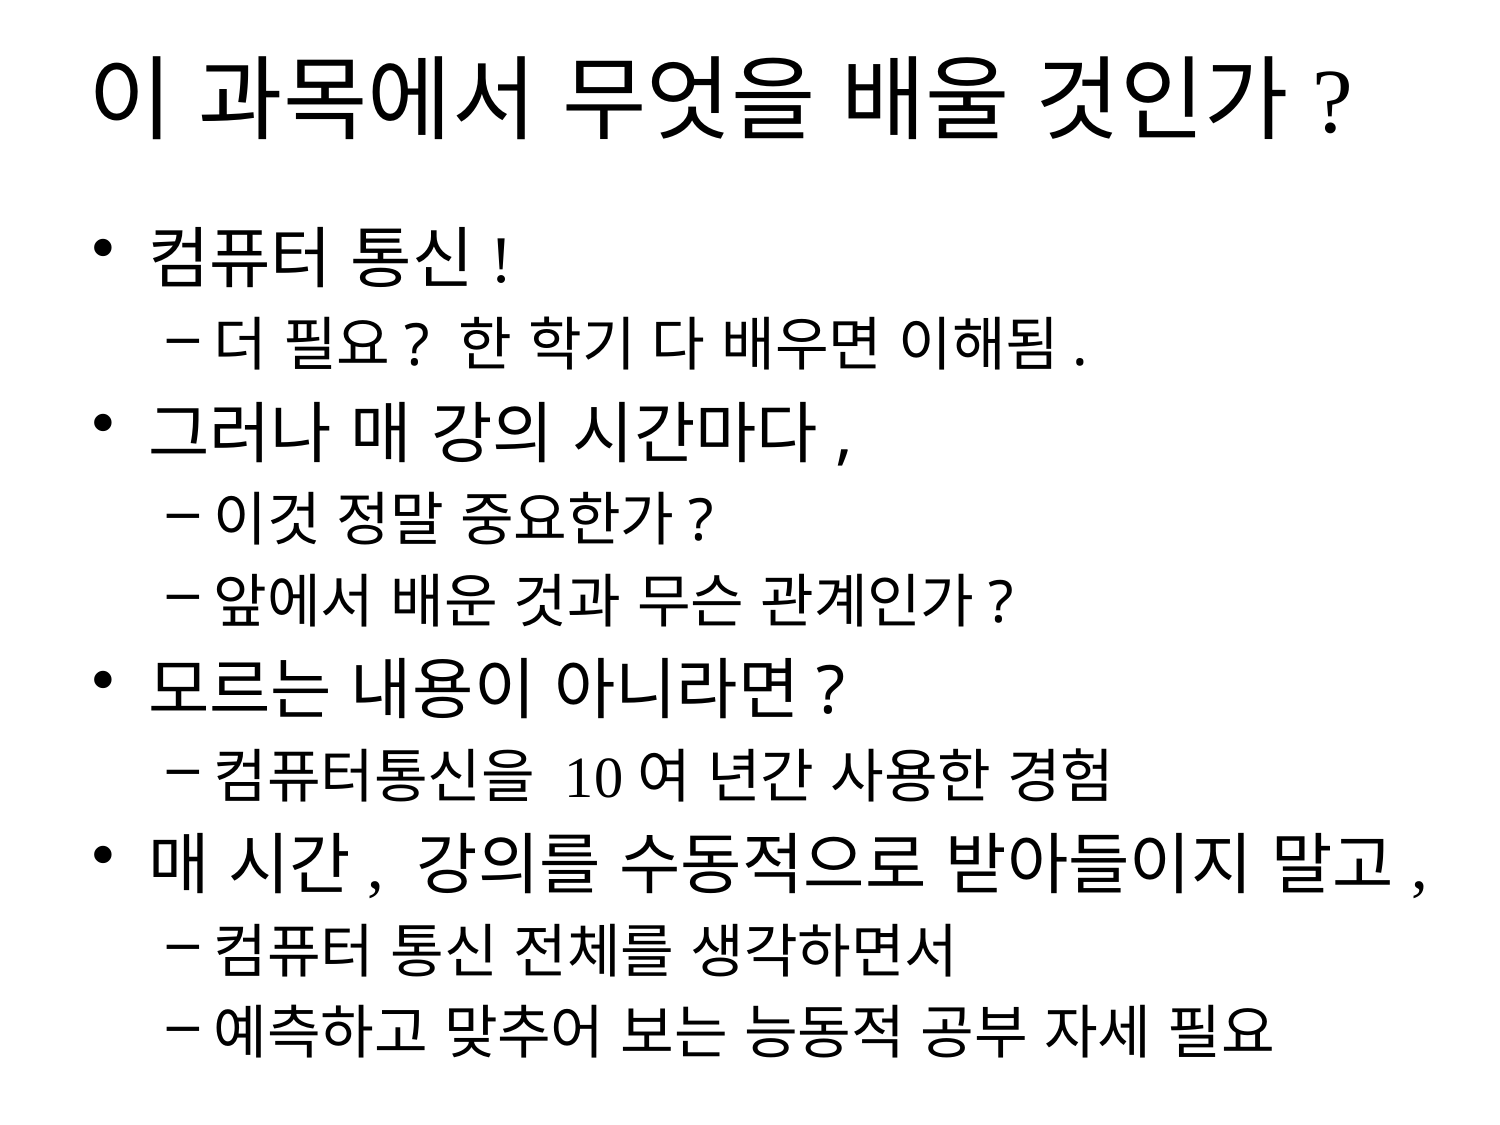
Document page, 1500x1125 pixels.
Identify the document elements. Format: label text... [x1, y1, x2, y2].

list 컴퓨터 통신! 더 필요? 한 학기 다 배우면 이해됨. 그러나 매 강의 시간마다, 이것 정말 중요한가? 앞에서 배운 것과 무슨 관계인가? 모르는 내용이 아니라면? 컴퓨터통신을 10여 년간 사용한 경험 매 시간, 강의를 수동적으로 받아들이지 말고, 컴퓨터 통신 전체를 생각하면서 예측하고 맞추어 보는 능동적 공부 자세 필요 [76, 208, 1483, 1083]
title 이 과목에서 무엇을 배울 것인가? [17, 31, 1447, 161]
